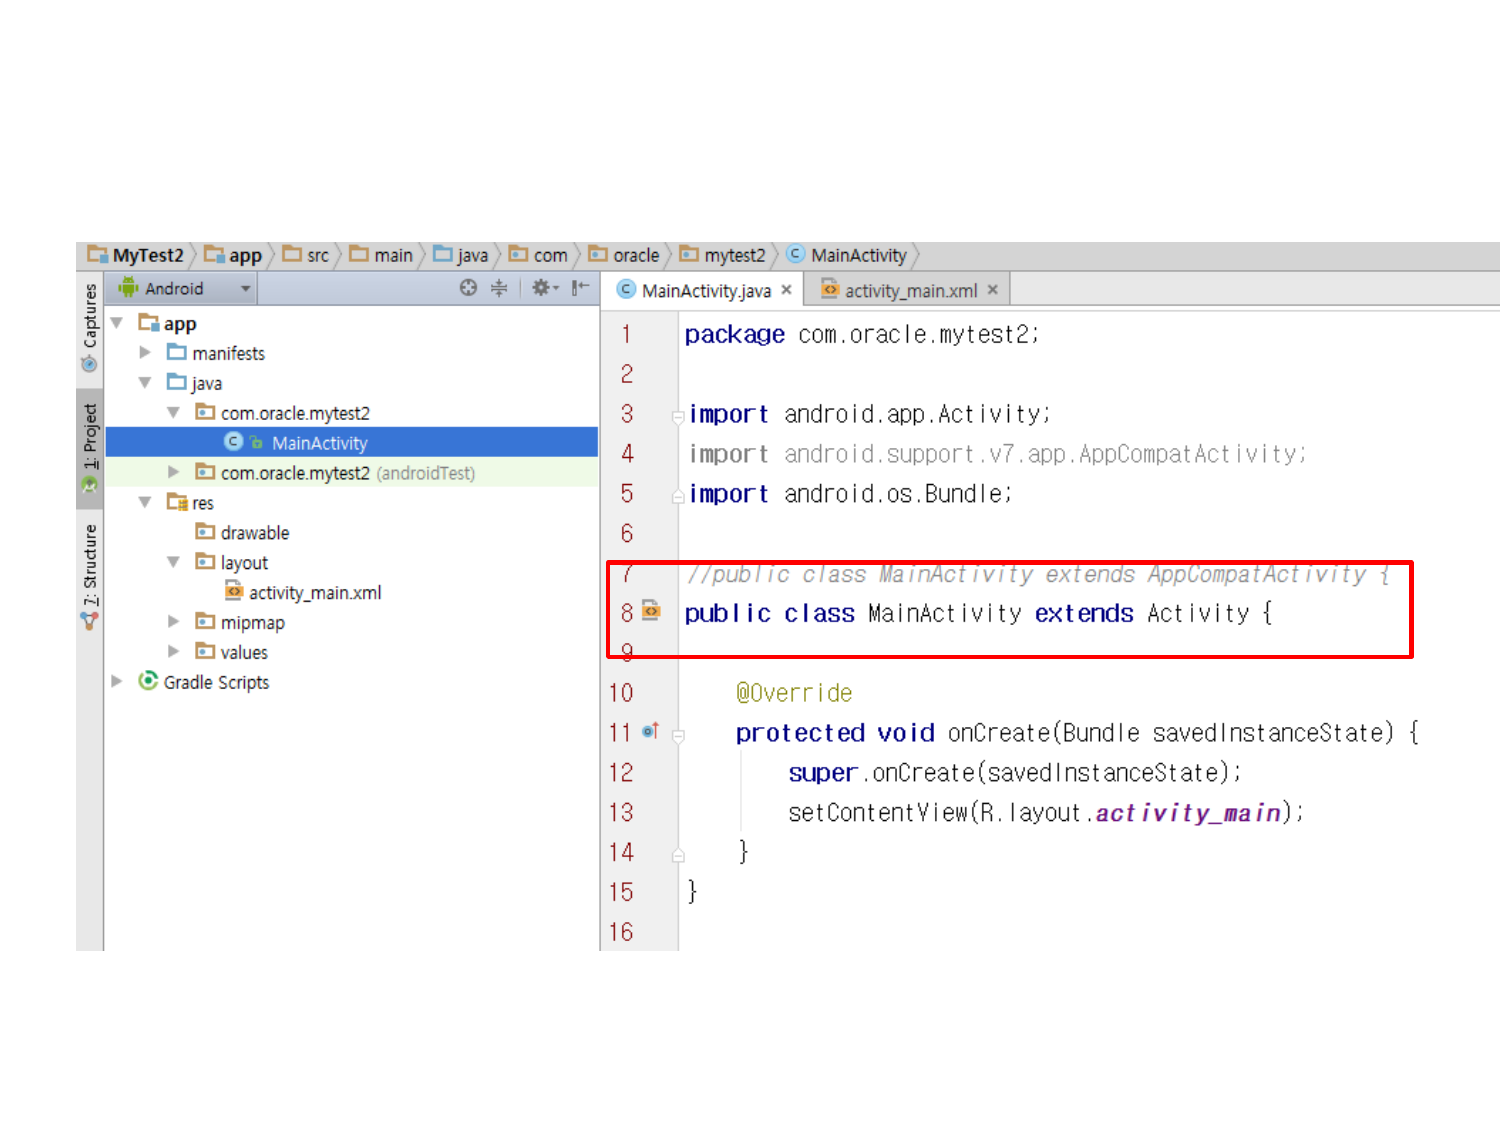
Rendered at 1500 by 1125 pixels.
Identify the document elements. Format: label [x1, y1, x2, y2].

picture [76, 242, 1500, 951]
